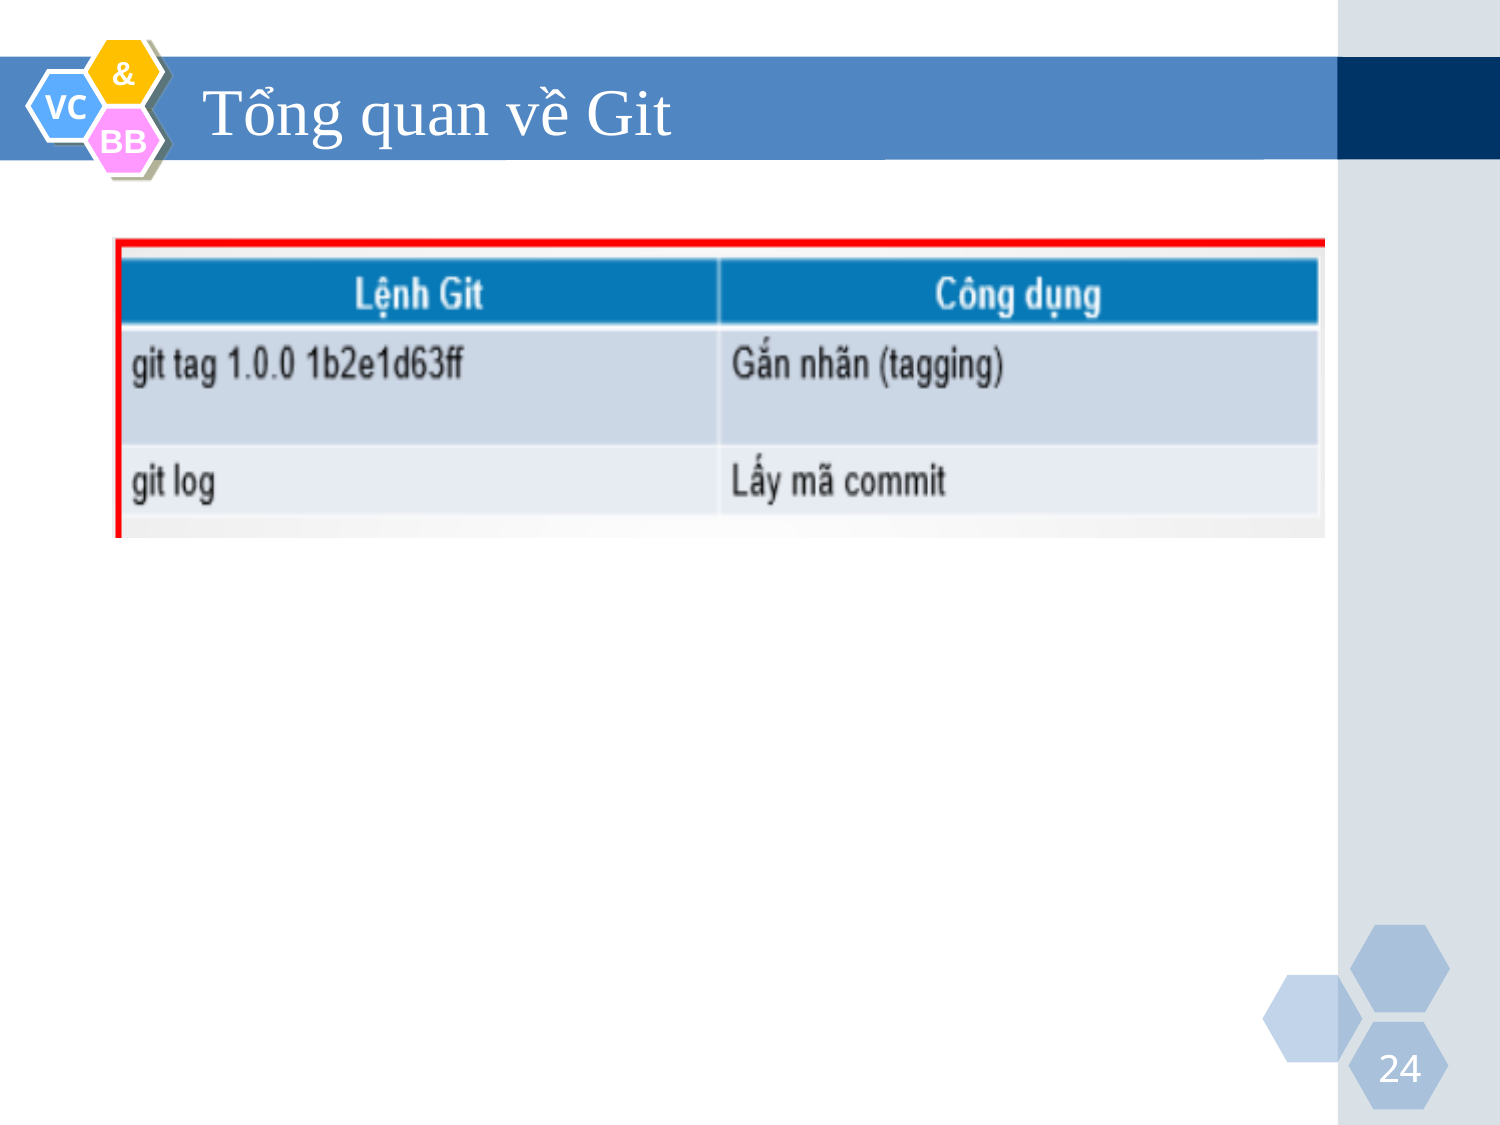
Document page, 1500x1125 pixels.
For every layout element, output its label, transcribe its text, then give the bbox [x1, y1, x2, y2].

title Tổng quan về Git [187, 62, 1288, 155]
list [112, 237, 1326, 538]
